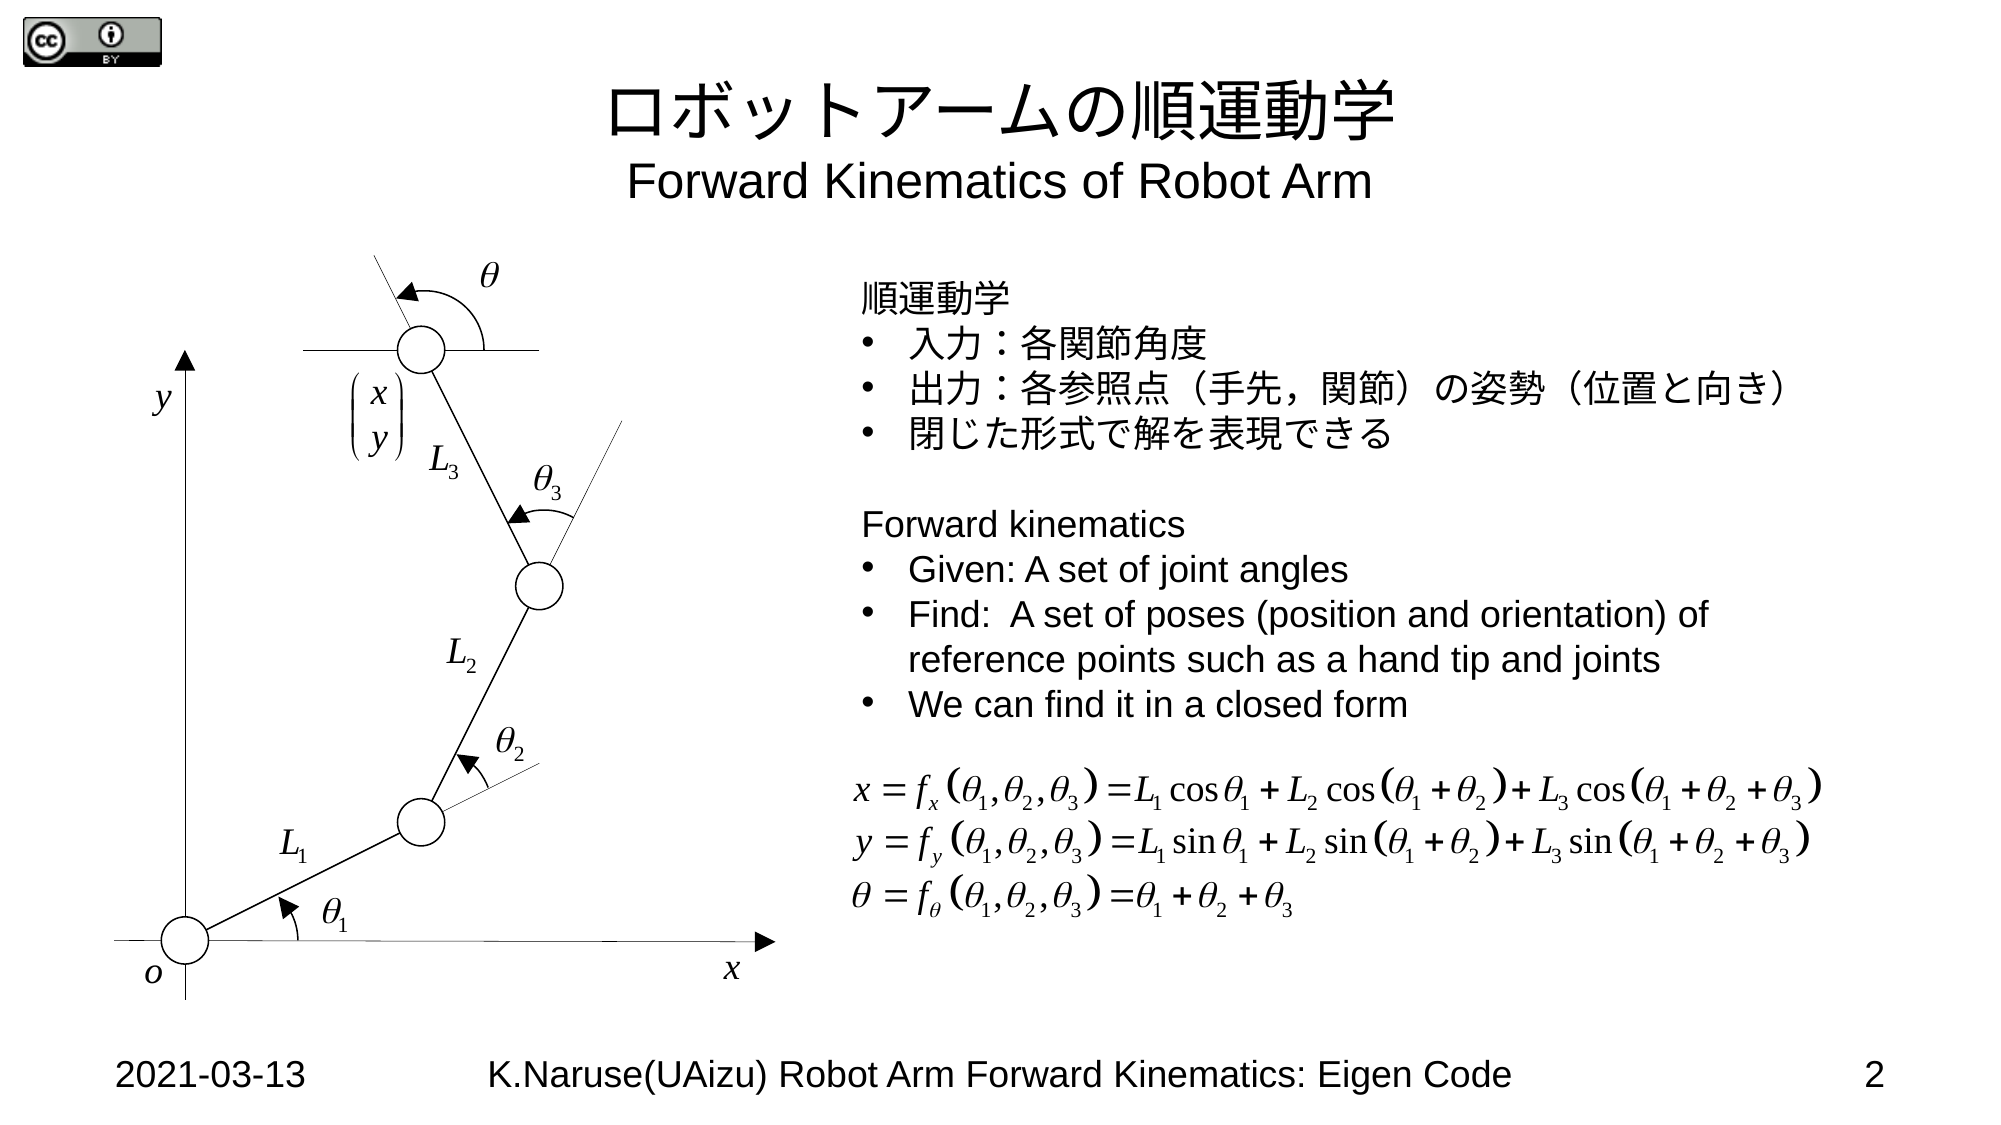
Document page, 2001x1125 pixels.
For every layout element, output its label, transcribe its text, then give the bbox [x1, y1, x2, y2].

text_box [145, 383, 181, 425]
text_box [846, 759, 1825, 929]
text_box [439, 625, 484, 683]
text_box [420, 420, 623, 823]
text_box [272, 816, 315, 874]
footer K.Naruse(UAizu) Robot Arm Forward Kinematics: Eigen Code [338, 1042, 1662, 1103]
title ロボットアームの順運動学 Forward Kinematics of Robot Arm [99, 45, 1900, 233]
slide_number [99, 1042, 327, 1103]
picture [23, 17, 162, 67]
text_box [422, 432, 467, 490]
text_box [139, 957, 171, 993]
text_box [373, 355, 540, 587]
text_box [343, 363, 413, 471]
text_box [159, 915, 178, 938]
slide_number 2 [1673, 1042, 1900, 1103]
text_box [161, 951, 180, 966]
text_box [373, 255, 540, 349]
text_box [527, 452, 569, 510]
text_box [190, 951, 209, 966]
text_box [474, 252, 507, 298]
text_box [190, 762, 540, 941]
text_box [716, 954, 748, 990]
text_box 順運動学 入力：各関節角度 出力：各参照点（手先，関節）の姿勢（位置と向き） 閉じた形式で解を表現できる Forward kinematics Given: A set of joint angles Find: A set of poses (position and orientation) of reference points such as a hand tip and joints We can find it in a closed form [846, 267, 1839, 732]
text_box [490, 714, 532, 772]
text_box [316, 885, 355, 943]
